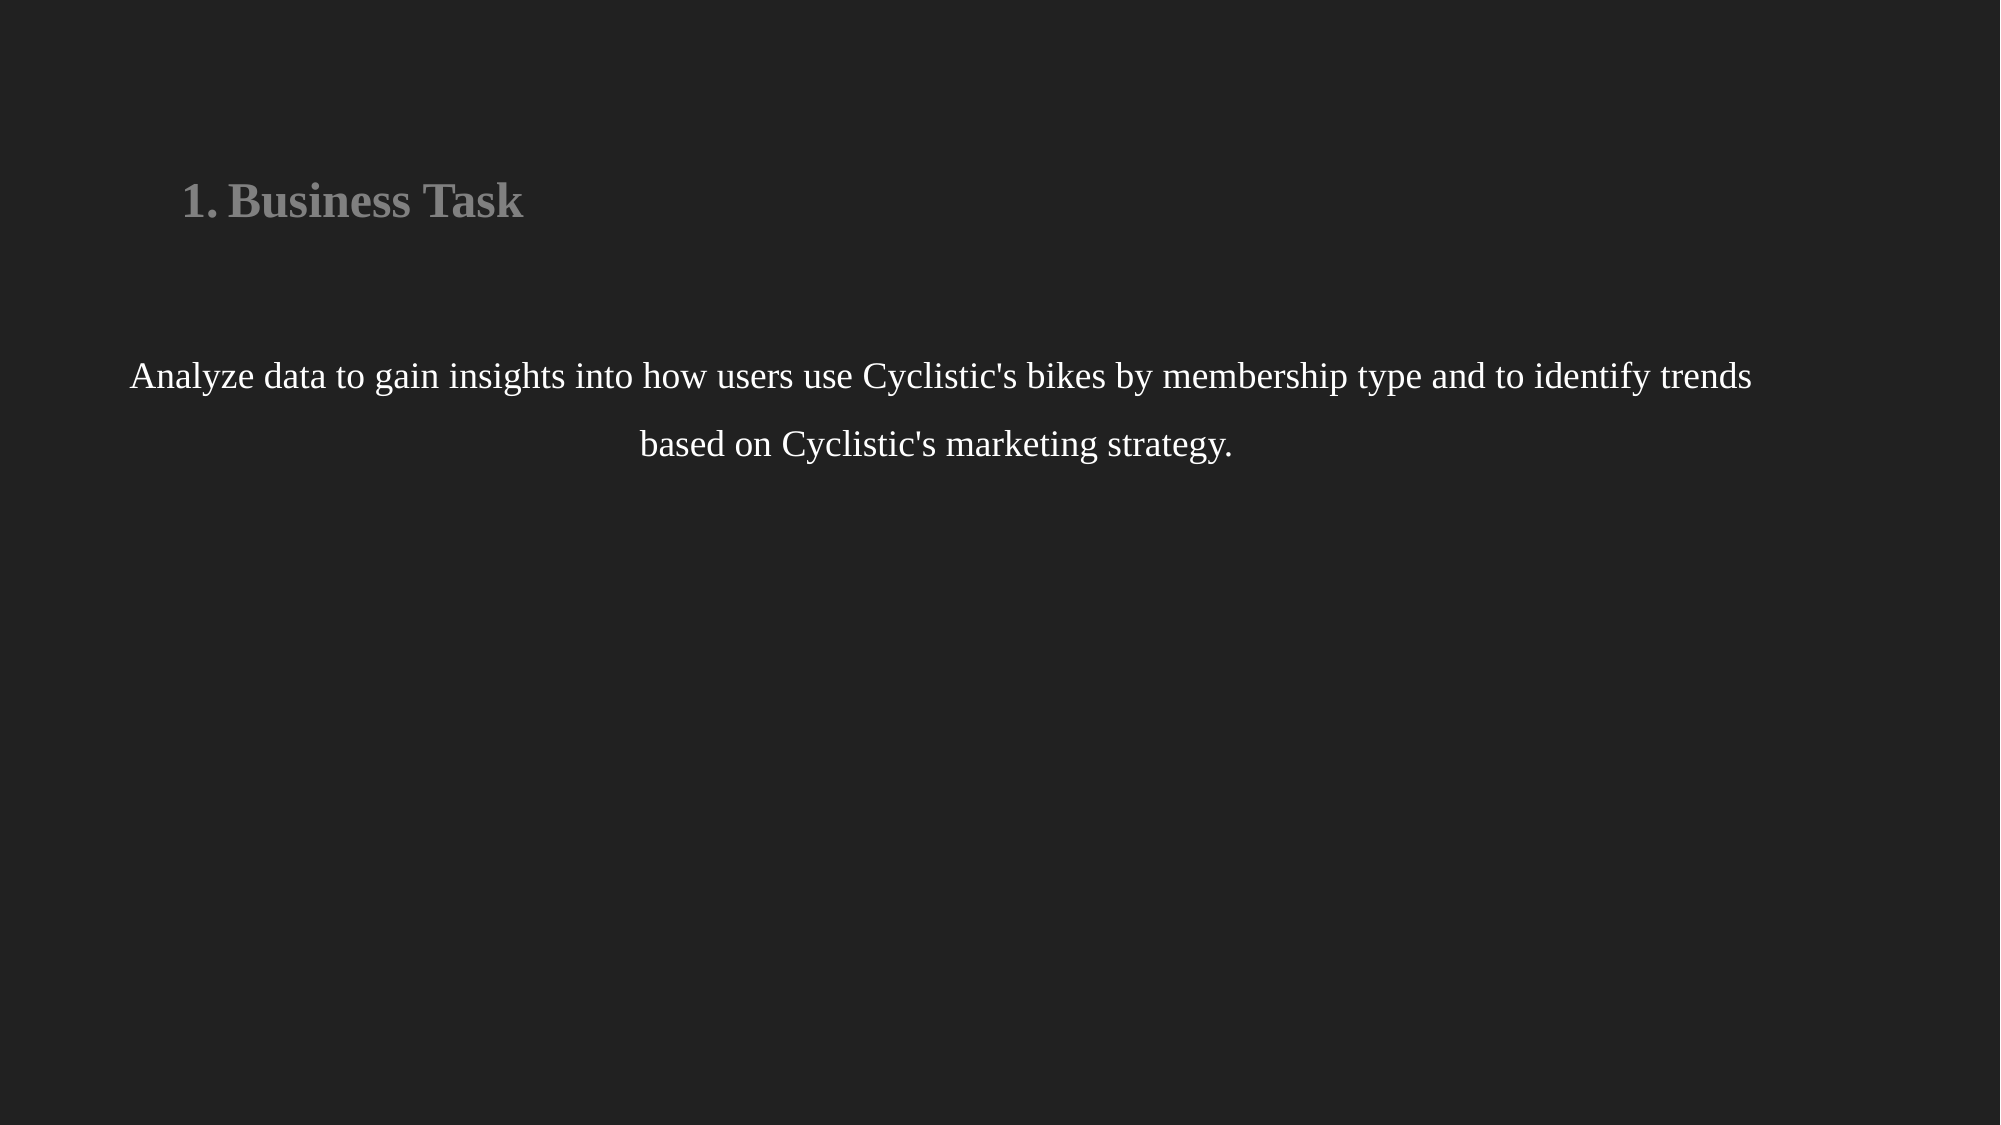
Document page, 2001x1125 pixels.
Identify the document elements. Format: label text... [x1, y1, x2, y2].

text_box Business Task Analyze data to gain insights into how users use Cyclistic's bikes by membership type and to identify trends based on Cyclistic's marketing strategy. [91, 130, 1793, 472]
